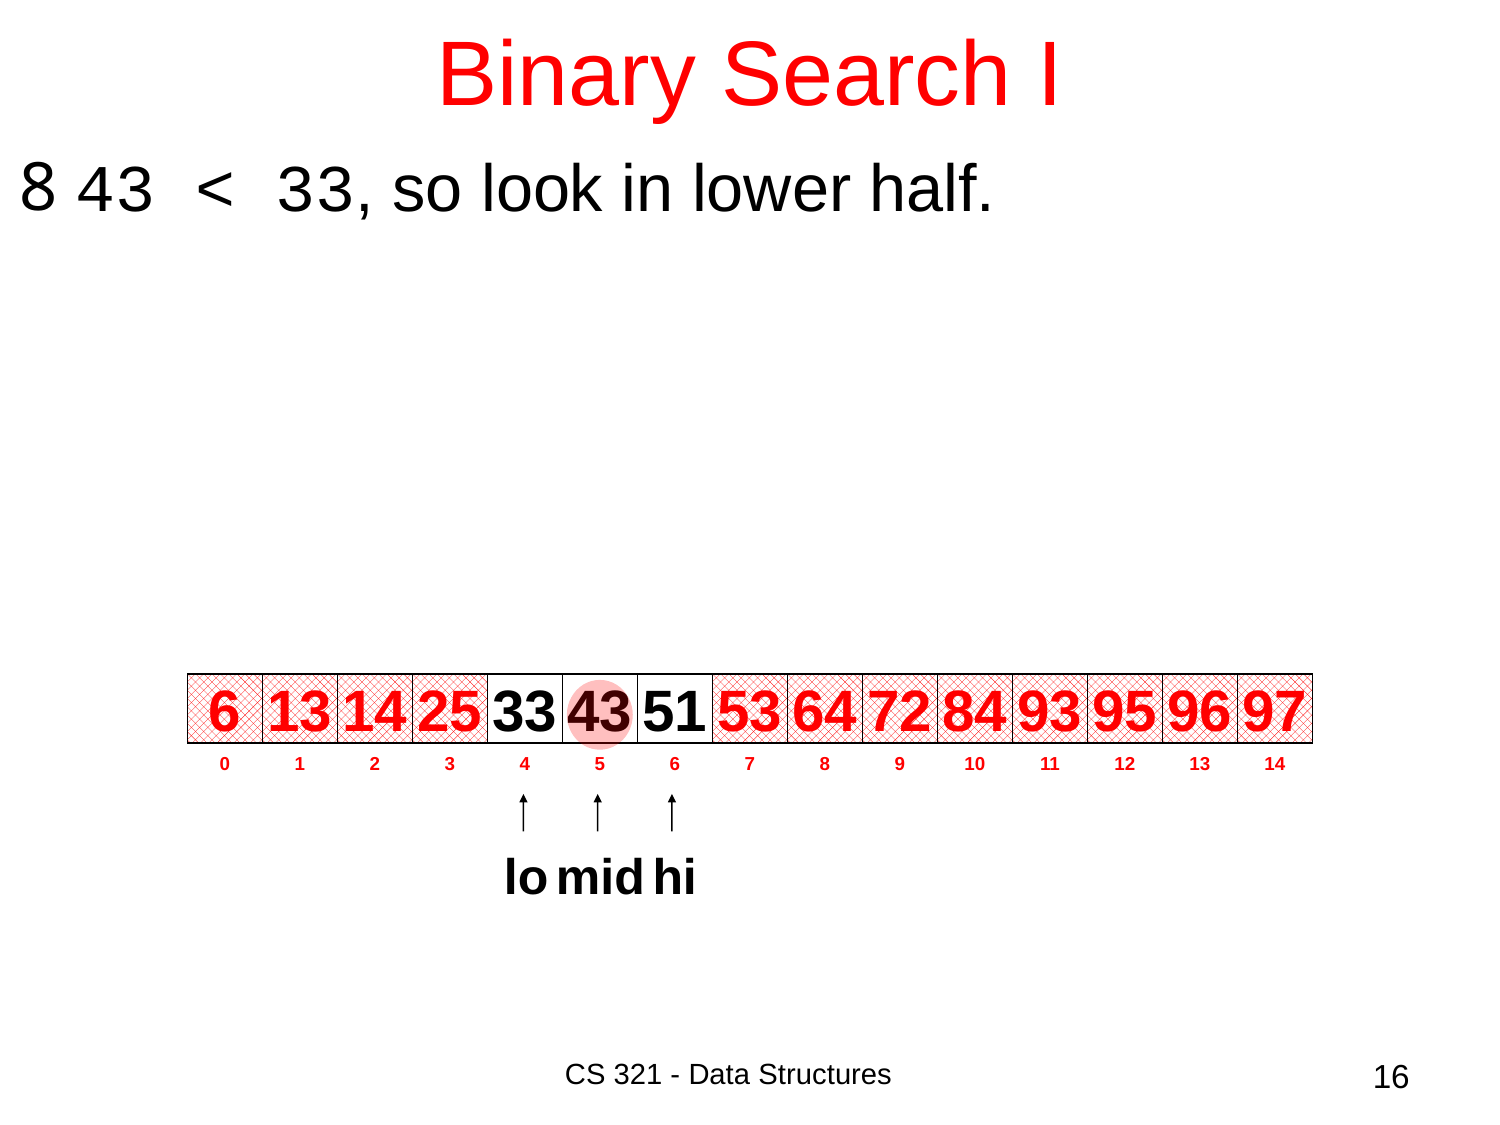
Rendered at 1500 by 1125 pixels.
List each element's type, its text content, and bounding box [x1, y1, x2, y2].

footer CS 321 - Data Structures [549, 1047, 1051, 1124]
text_box 12 [1087, 747, 1162, 780]
text_box [519, 793, 528, 832]
text_box 6 [638, 747, 712, 780]
text_box 14 [1238, 747, 1313, 780]
text_box 33 [487, 673, 562, 743]
text_box 25 [412, 673, 487, 743]
text_box 13 [263, 673, 338, 743]
text_box 6 [187, 673, 263, 743]
text_box hi [660, 837, 713, 913]
text_box lo [488, 837, 540, 913]
text_box 4 [487, 747, 562, 780]
text_box 0 [187, 747, 263, 780]
text_box 53 [712, 673, 788, 743]
text_box 43 [562, 673, 638, 743]
text_box 51 [638, 673, 712, 743]
text_box 9 [862, 747, 938, 780]
text_box [593, 793, 602, 832]
text_box mid [540, 837, 660, 913]
title Binary Search I [112, 0, 1388, 137]
text_box 93 [1012, 673, 1087, 743]
text_box 64 [788, 673, 862, 743]
text_box 13 [1162, 747, 1238, 780]
text_box 10 [938, 747, 1012, 780]
text_box 11 [1012, 747, 1087, 780]
text_box 72 [862, 673, 938, 743]
text_box 8 [788, 747, 862, 780]
text_box 3 [412, 747, 487, 780]
text_box [667, 793, 677, 832]
text_box 1 [263, 747, 338, 780]
text_box 97 [1238, 673, 1313, 743]
text_box 5 [562, 747, 638, 780]
slide_number 16 [1112, 1047, 1426, 1124]
text_box [566, 679, 633, 750]
text_box 95 [1087, 673, 1162, 743]
text_box 2 [338, 747, 412, 780]
text_box 14 [338, 673, 412, 743]
text_box 96 [1162, 673, 1238, 743]
text_box 43 < 33, so look in lower half. [4, 137, 1500, 488]
text_box 84 [938, 673, 1012, 743]
text_box 7 [712, 747, 788, 780]
